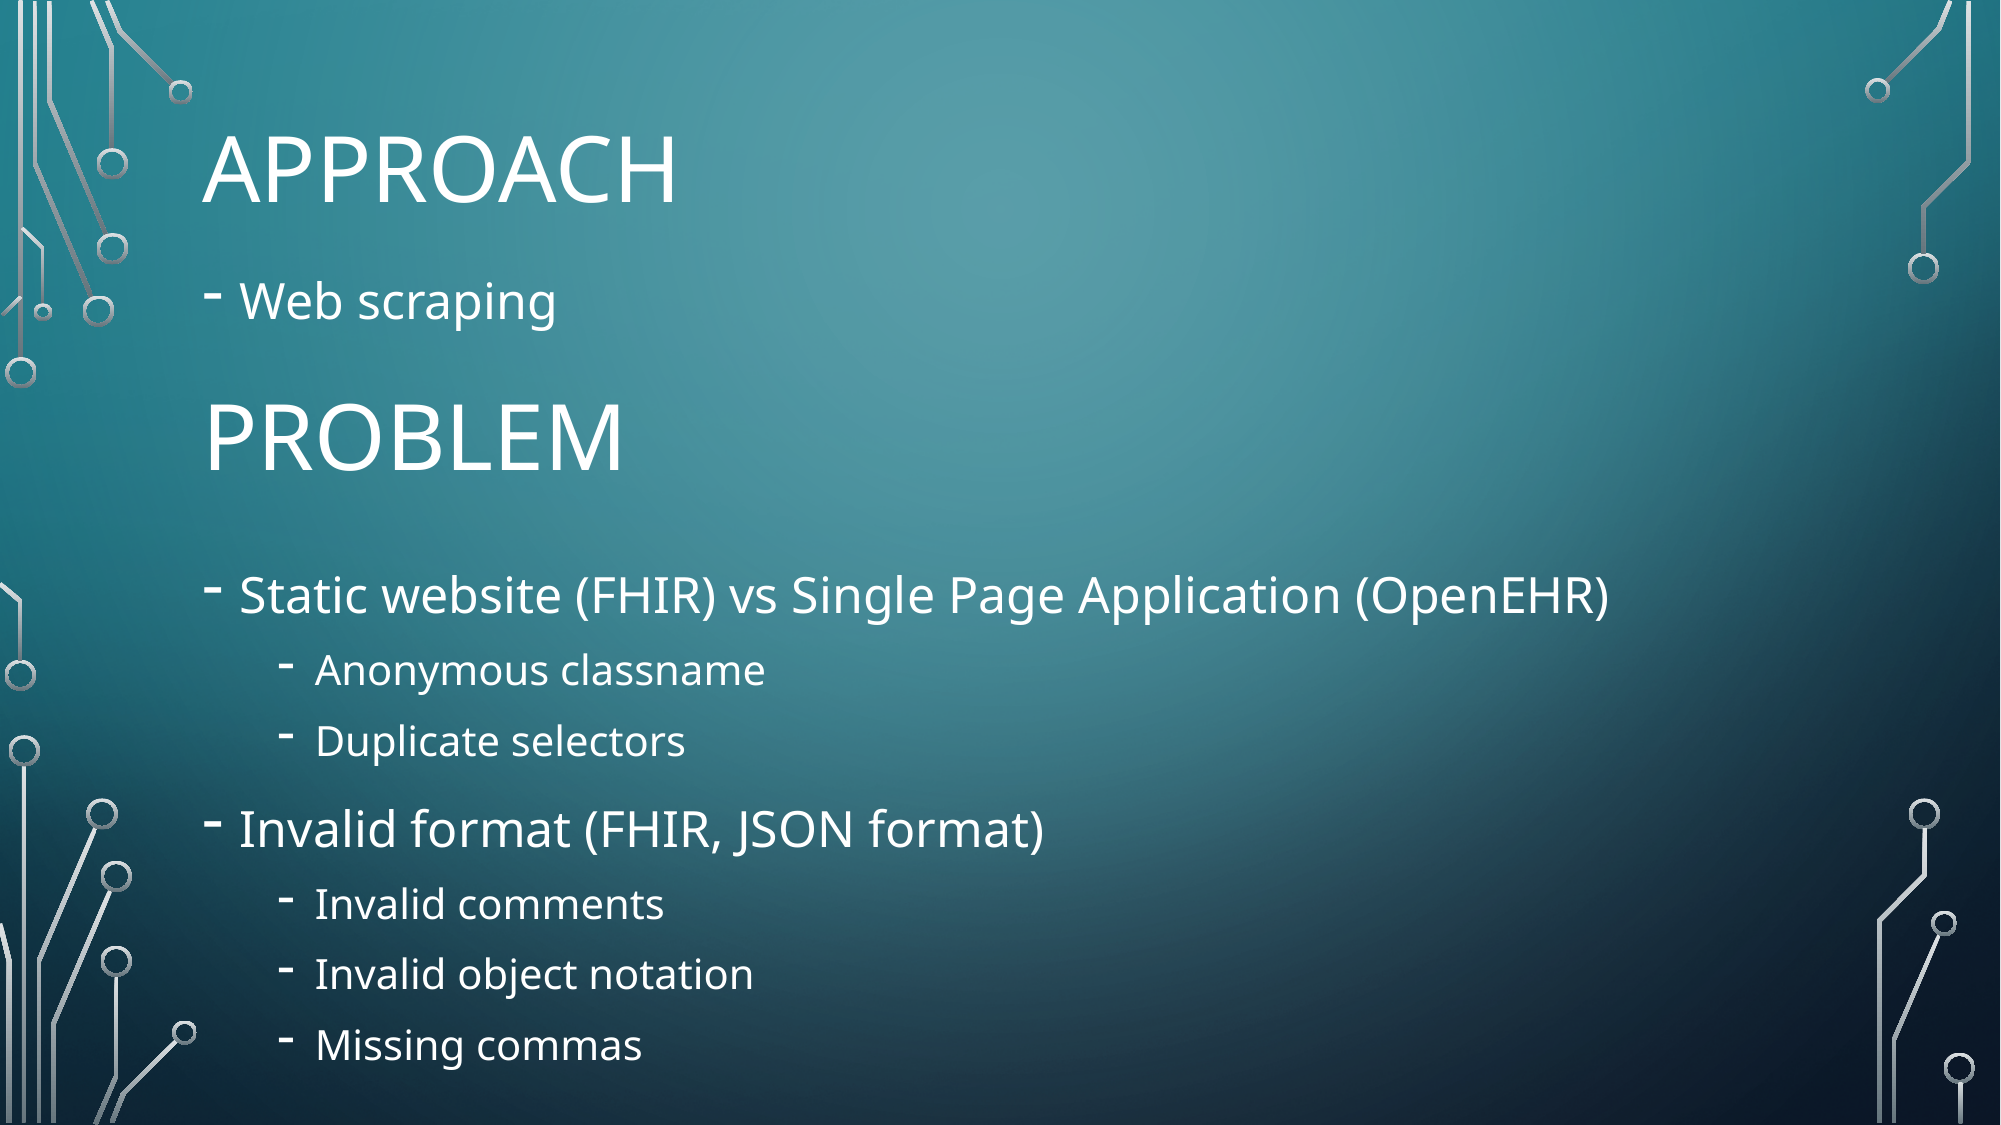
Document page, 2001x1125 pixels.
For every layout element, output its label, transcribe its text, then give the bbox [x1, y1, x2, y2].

text_box Approach [187, 51, 1813, 294]
text_box Problem [187, 319, 1813, 543]
text_box Web scraping [187, 294, 1813, 319]
text_box Static website (FHIR) vs Single Page Application (OpenEHR) Anonymous classname Duplicate selectors Invalid format (FHIR, JSON format) Invalid comments Invalid object notation Missing commas [187, 543, 1813, 1125]
